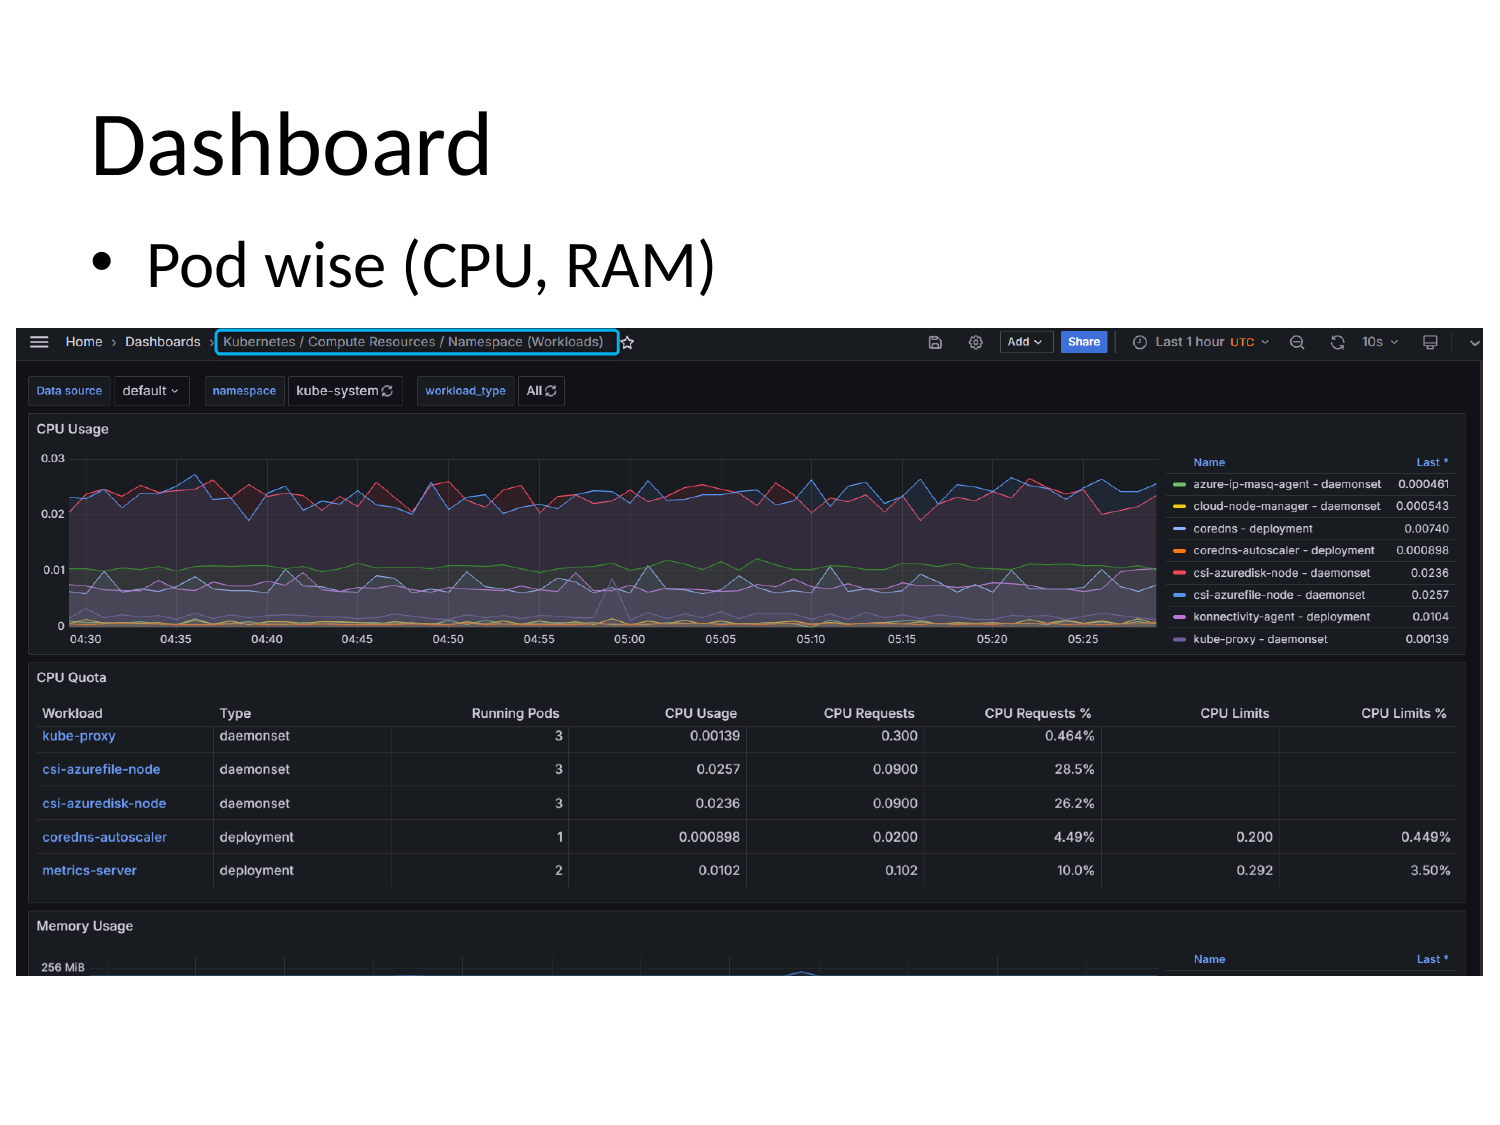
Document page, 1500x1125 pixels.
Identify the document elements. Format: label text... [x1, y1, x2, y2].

picture [218, 333, 616, 351]
title Dashboard [75, 45, 1425, 233]
list Pod wise (CPU, RAM) [75, 213, 1042, 326]
picture [15, 328, 1483, 976]
